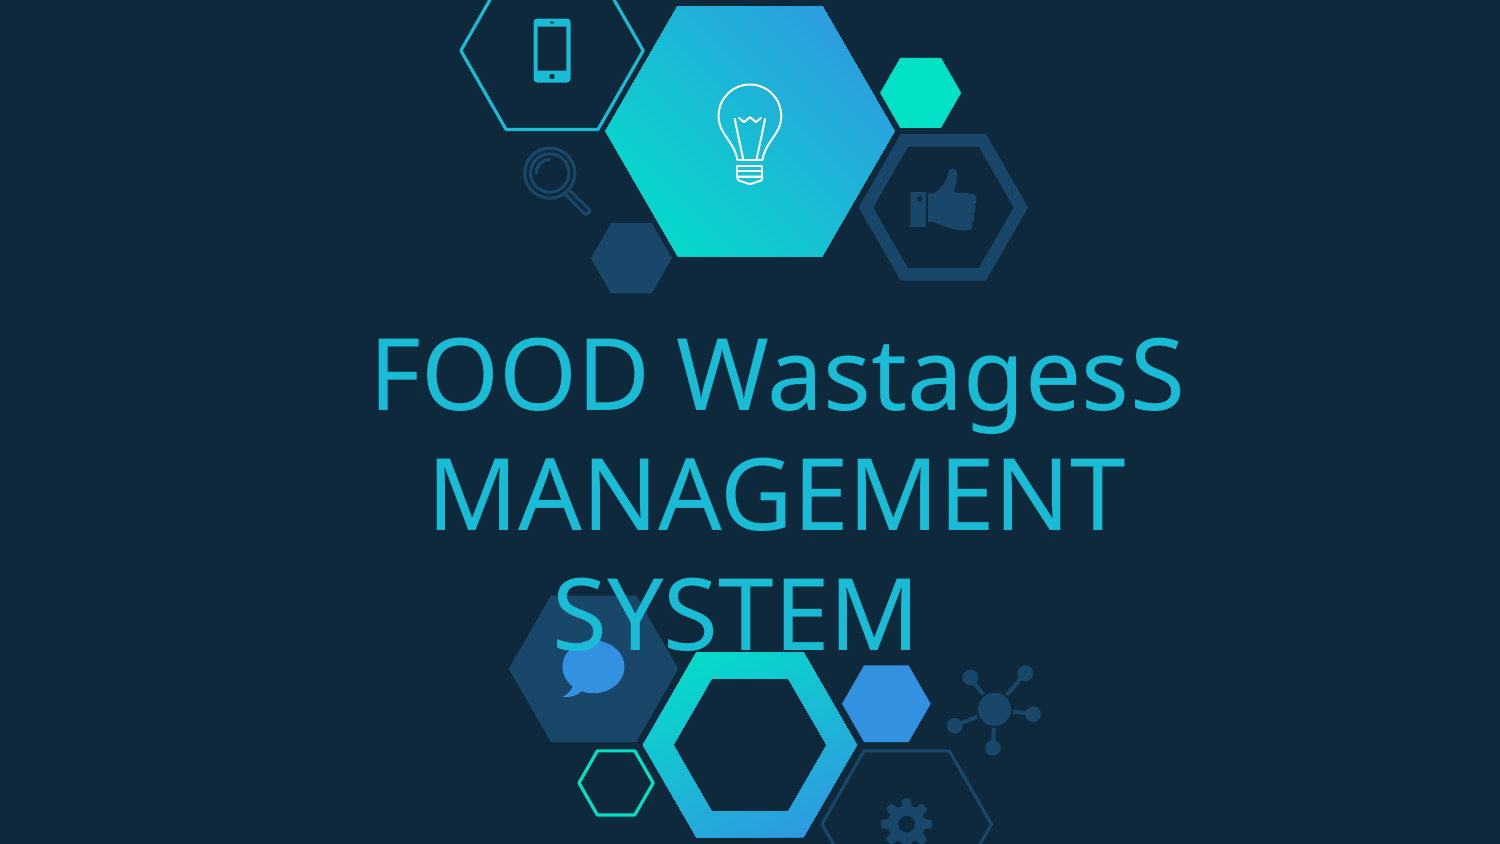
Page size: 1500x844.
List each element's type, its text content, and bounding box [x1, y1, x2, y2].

title FOOD WastagesS MANAGEMENT SYSTEM [241, 164, 1313, 817]
